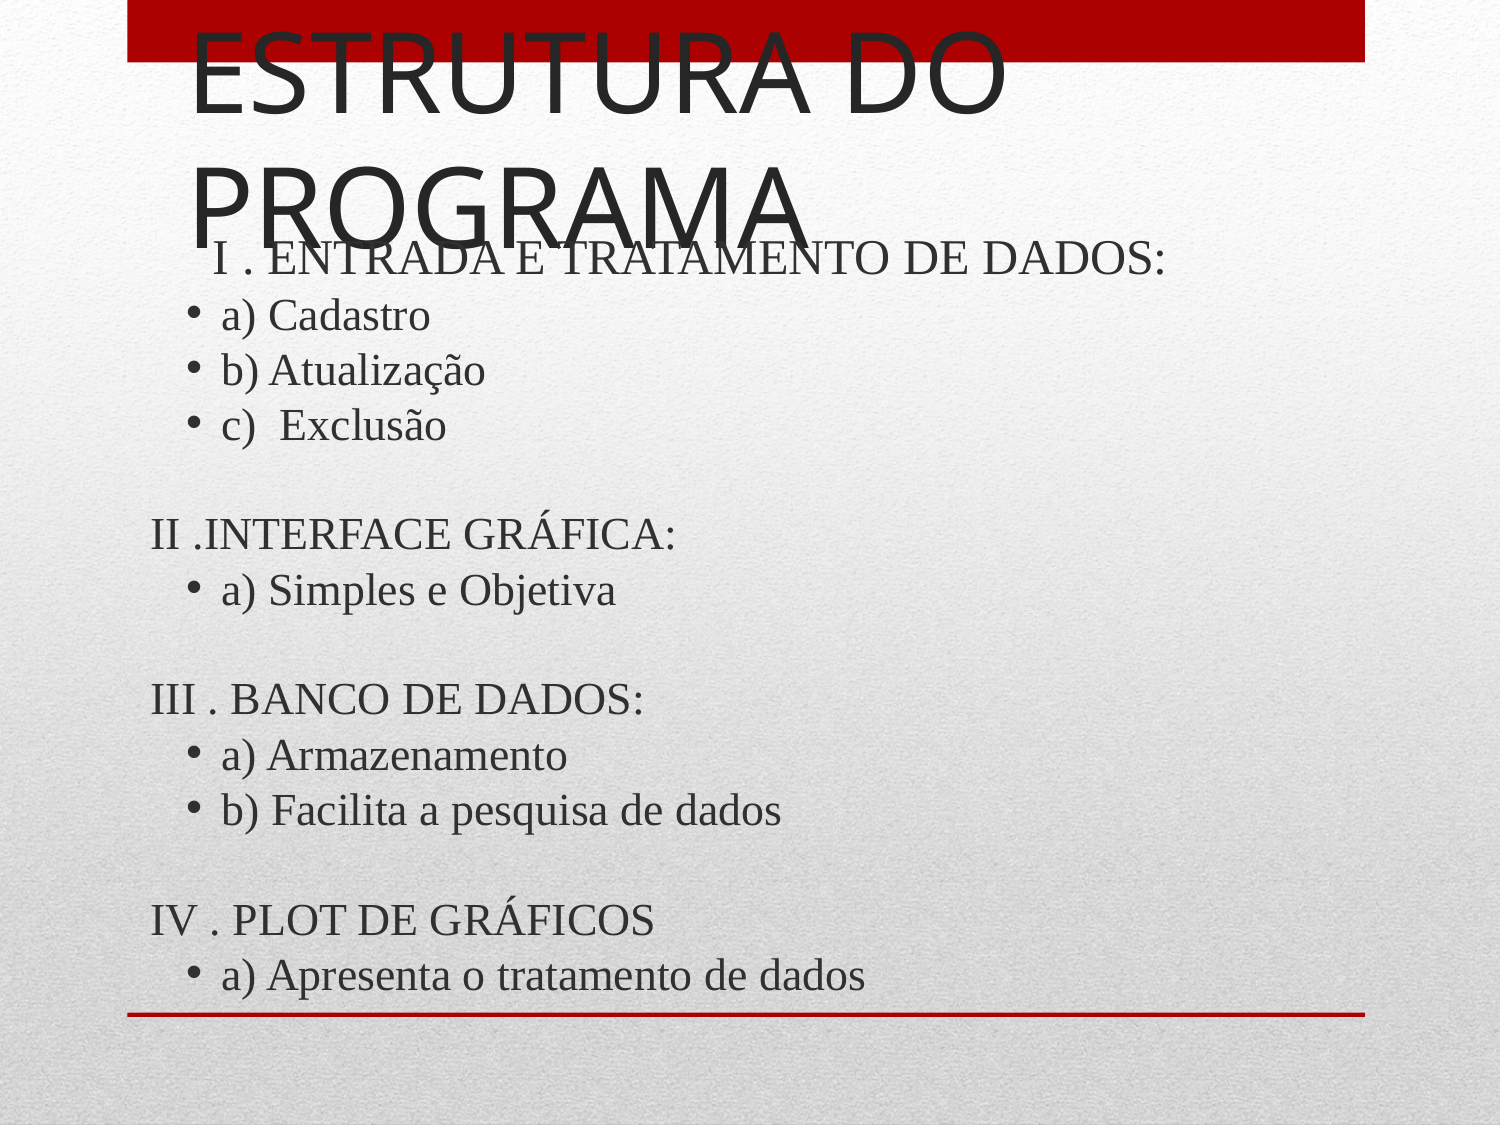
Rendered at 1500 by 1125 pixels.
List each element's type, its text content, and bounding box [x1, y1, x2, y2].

text_box ESTRUTURA DO PROGRAMA [171, 101, 1319, 279]
picture [0, 0, 1500, 1125]
text_box I . ENTRADA E TRATAMENTO DE DADOS: a) Cadastro b) Atualização c) Exclusão II .INTERFACE GRÁFICA: a) Simples e Objetiva III . BANCO DE DADOS: a) Armazenamento b) Facilita a pesquisa de dados IV . PLOT DE GRÁFICOS a) Apresenta o tratamento de dados [135, 302, 1353, 976]
